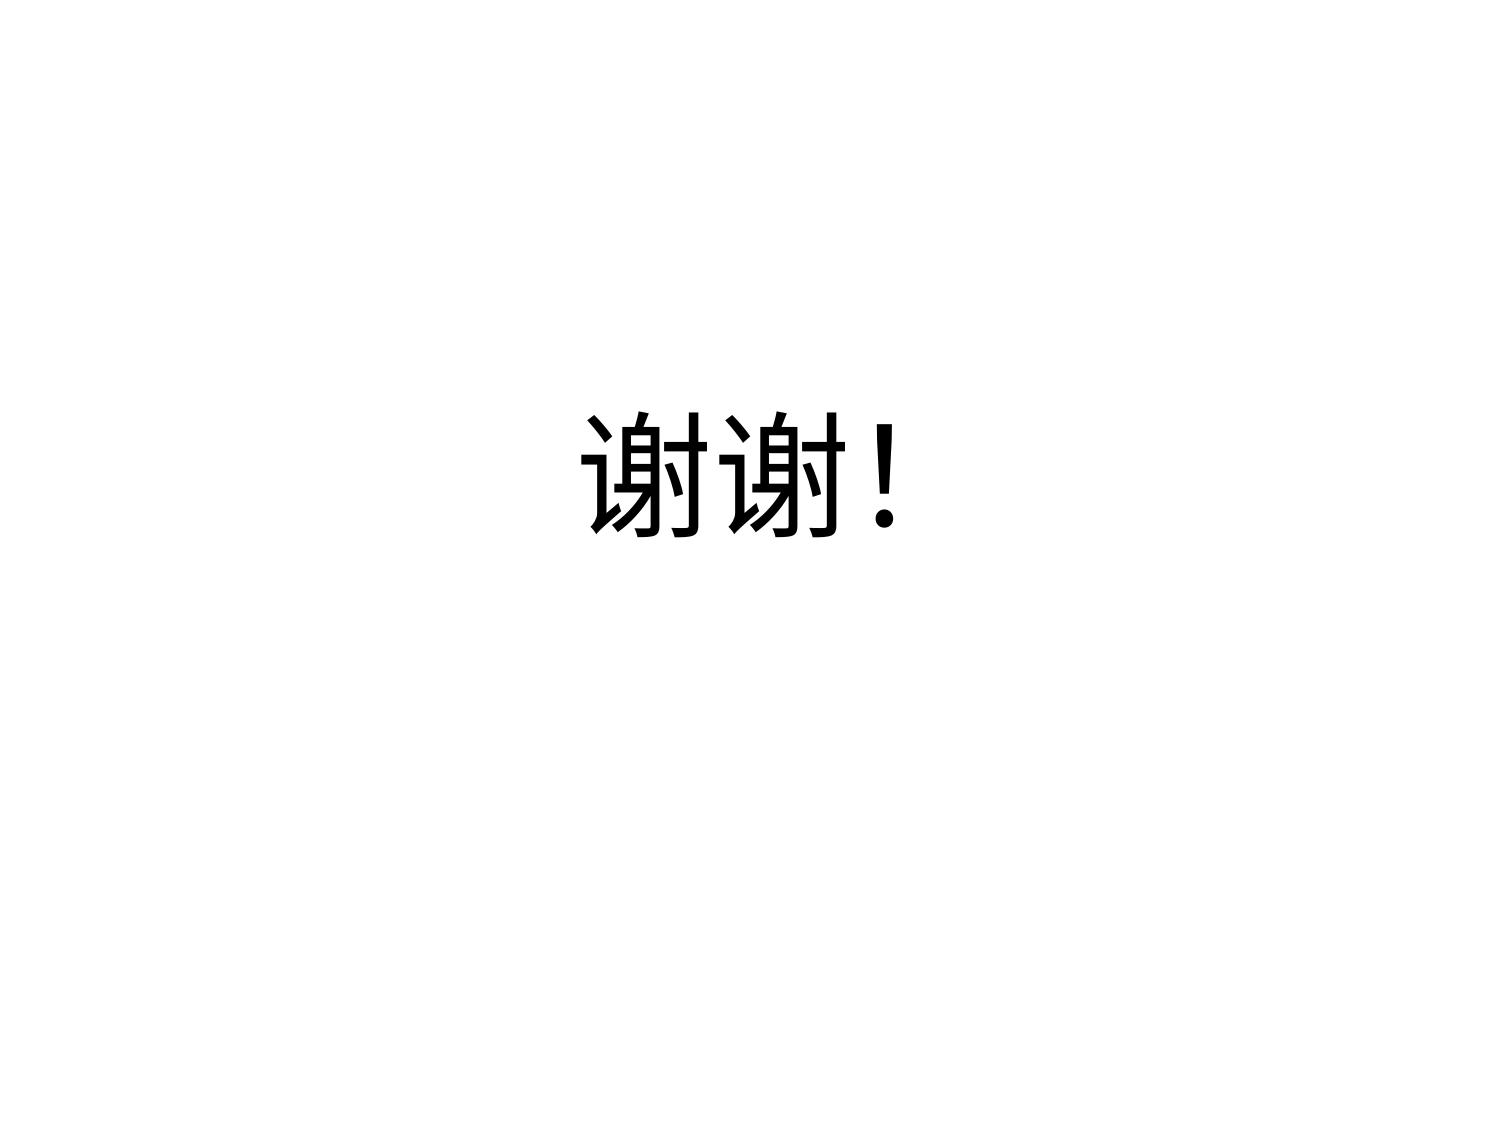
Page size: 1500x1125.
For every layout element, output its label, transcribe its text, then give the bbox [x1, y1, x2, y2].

list 谢谢！ [75, 219, 1425, 1005]
